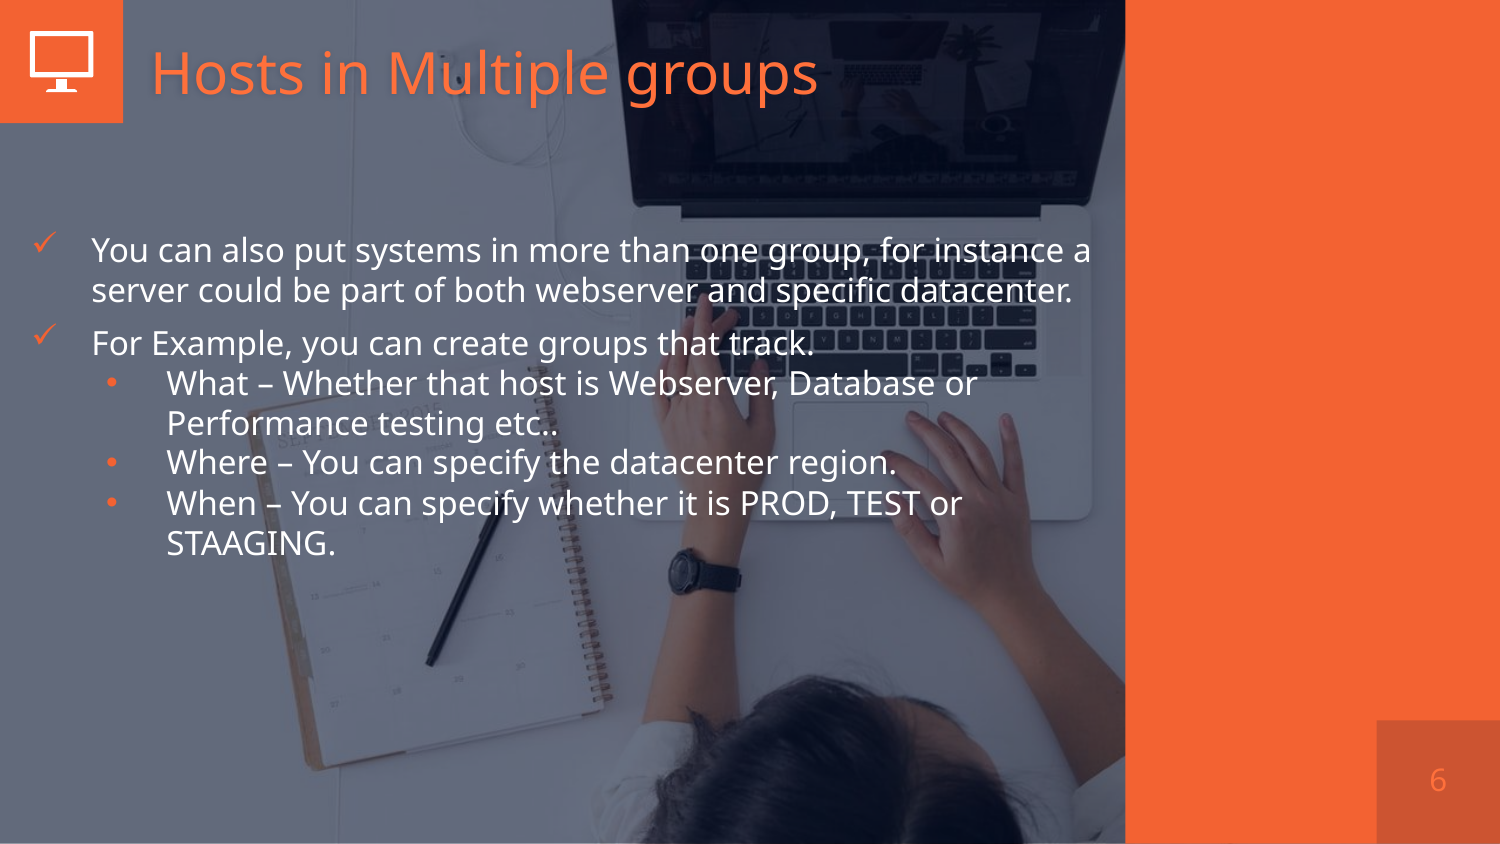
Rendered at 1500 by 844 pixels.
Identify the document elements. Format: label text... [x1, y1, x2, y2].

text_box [29, 30, 94, 93]
slide_number 6 [1376, 720, 1500, 844]
title Hosts in Multiple groups [150, 31, 1101, 108]
list You can also put systems in more than one group, for instance a server could be part of both webserver and specific datacenter. For Example, you can create groups that track. What – Whether that host is Webserver, Database or Performance testing etc.. Where – You can specify the datacenter region. When – You can specify whether it is PROD, TEST or STAAGING. [16, 124, 1112, 844]
